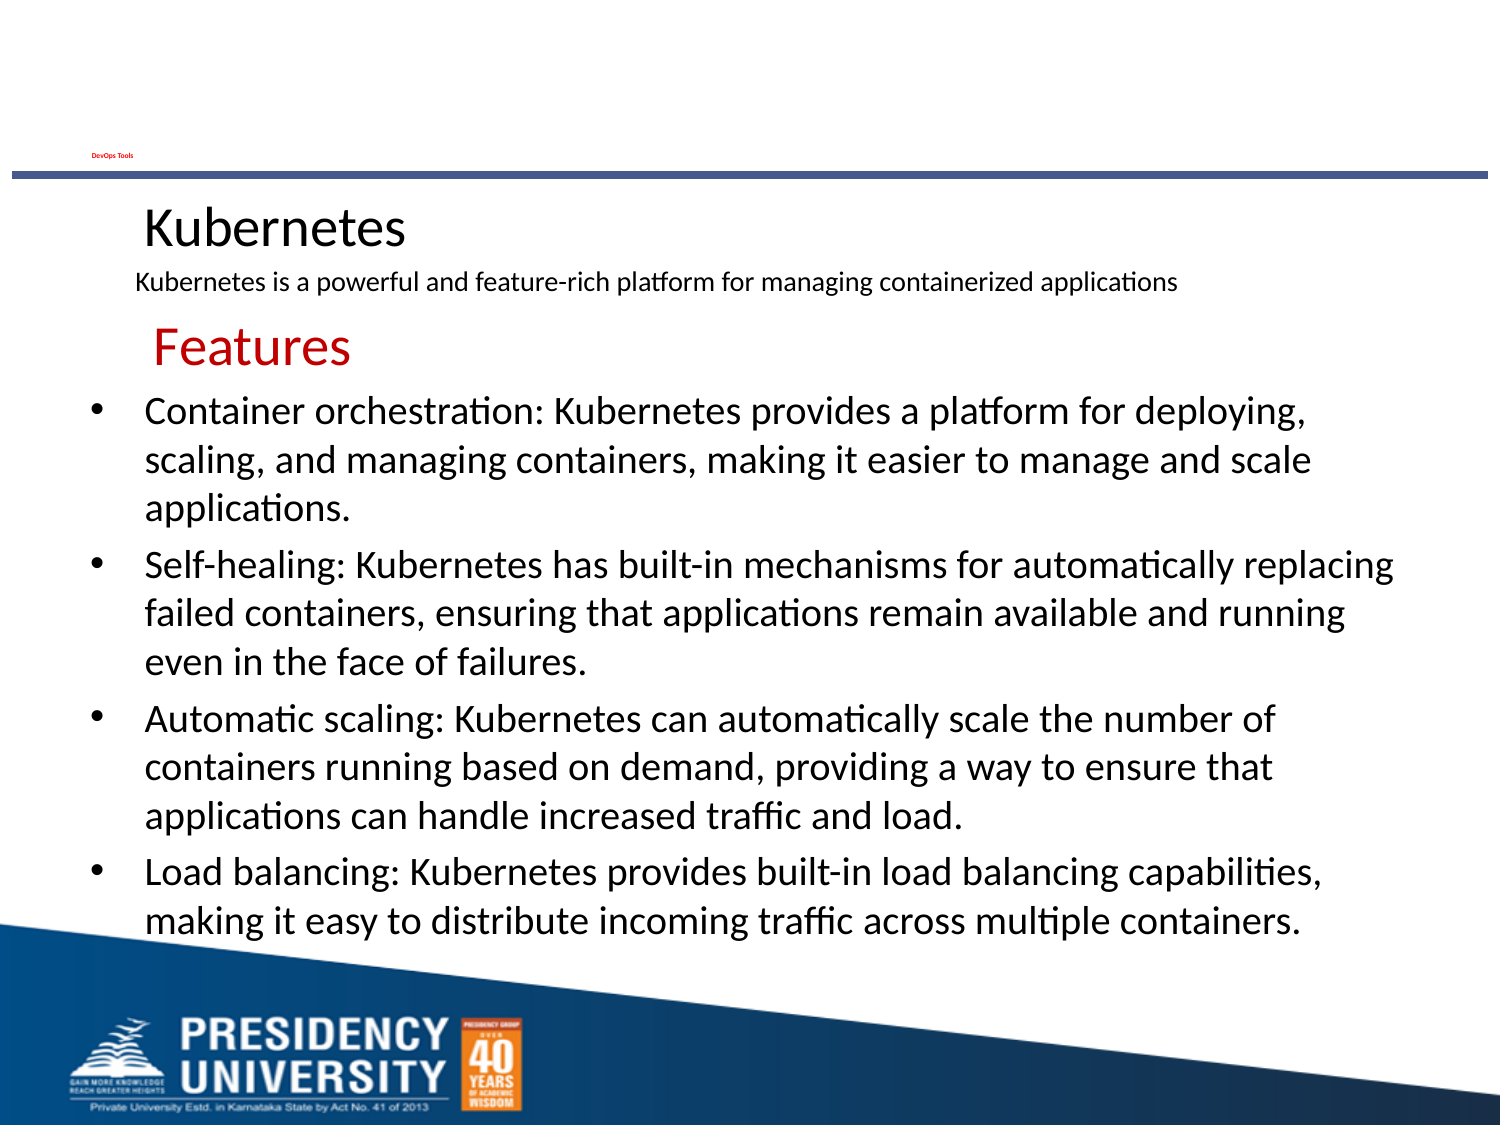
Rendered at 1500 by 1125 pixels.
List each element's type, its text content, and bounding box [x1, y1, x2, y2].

list Kubernetes Kubernetes is a powerful and feature-rich platform for managing containerized applications Features Container orchestration: Kubernetes provides a platform for deploying, scaling, and managing containers, making it easier to manage and scale applications. Self-healing: Kubernetes has built-in mechanisms for automatically replacing failed containers, ensuring that applications remain available and running even in the face of failures. Automatic scaling: Kubernetes can automatically scale the number of containers running based on demand, providing a way to ensure that applications can handle increased traffic and load. Load balancing: Kubernetes provides built-in load balancing capabilities, making it easy to distribute incoming traffic across multiple containers. [75, 182, 1425, 950]
picture [0, 921, 1500, 1125]
title DevOps Tools [75, 75, 1425, 168]
